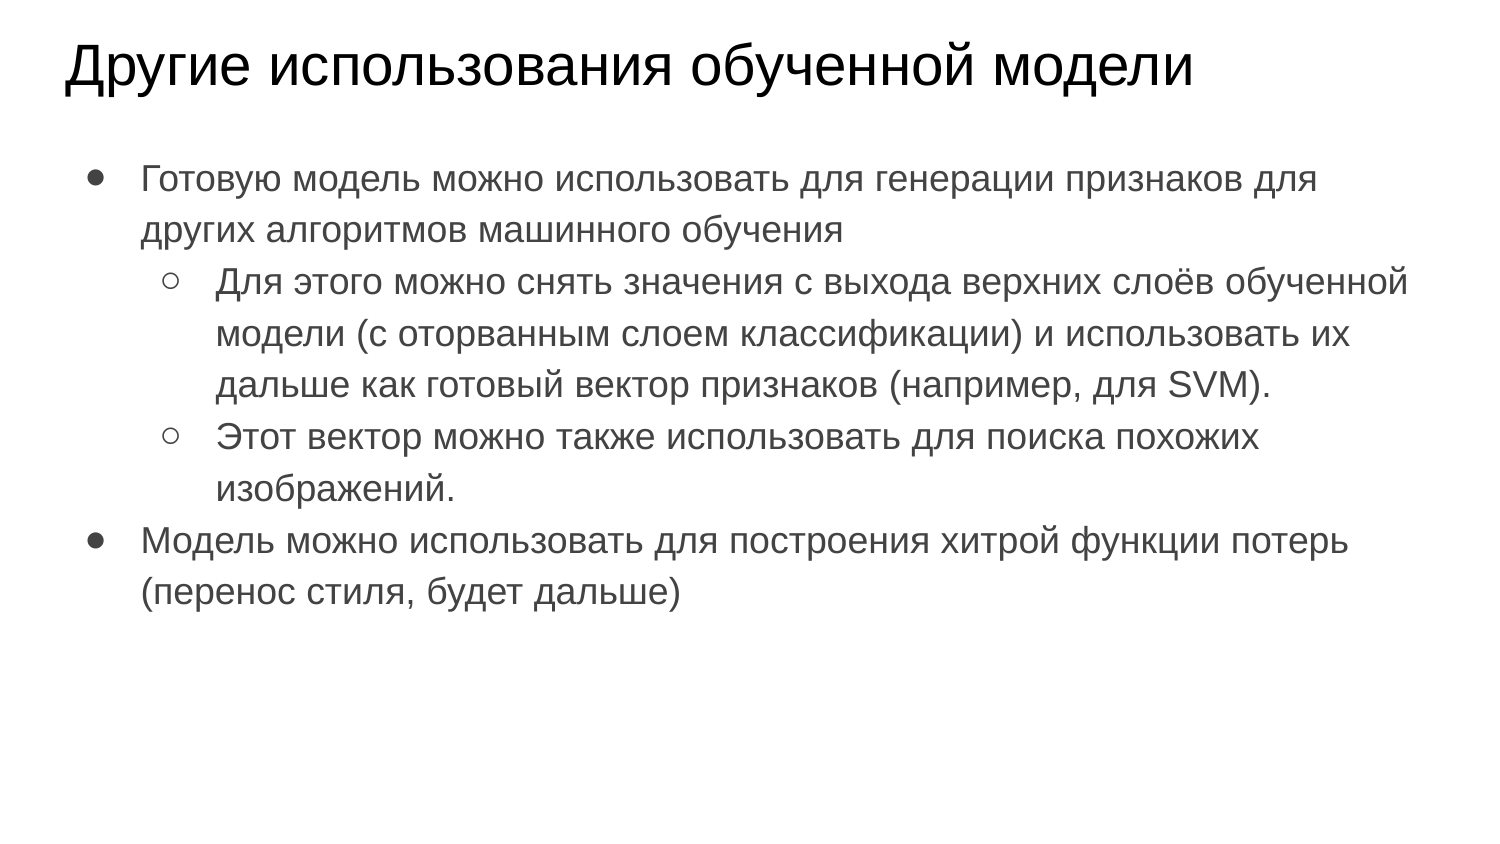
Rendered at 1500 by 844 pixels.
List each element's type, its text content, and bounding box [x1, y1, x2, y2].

list Готовую модель можно использовать для генерации признаков для других алгоритмов машинного обучения Для этого можно снять значения с выхода верхних слоёв обученной модели (с оторванным слоем классификации) и использовать их дальше как готовый вектор признаков (например, для SVM). Этот вектор можно также использовать для поиска похожих изображений. Модель можно использовать для построения хитрой функции потерь (перенос стиля, будет дальше) [51, 139, 1449, 750]
title Другие использования обученной модели [51, 0, 1449, 125]
